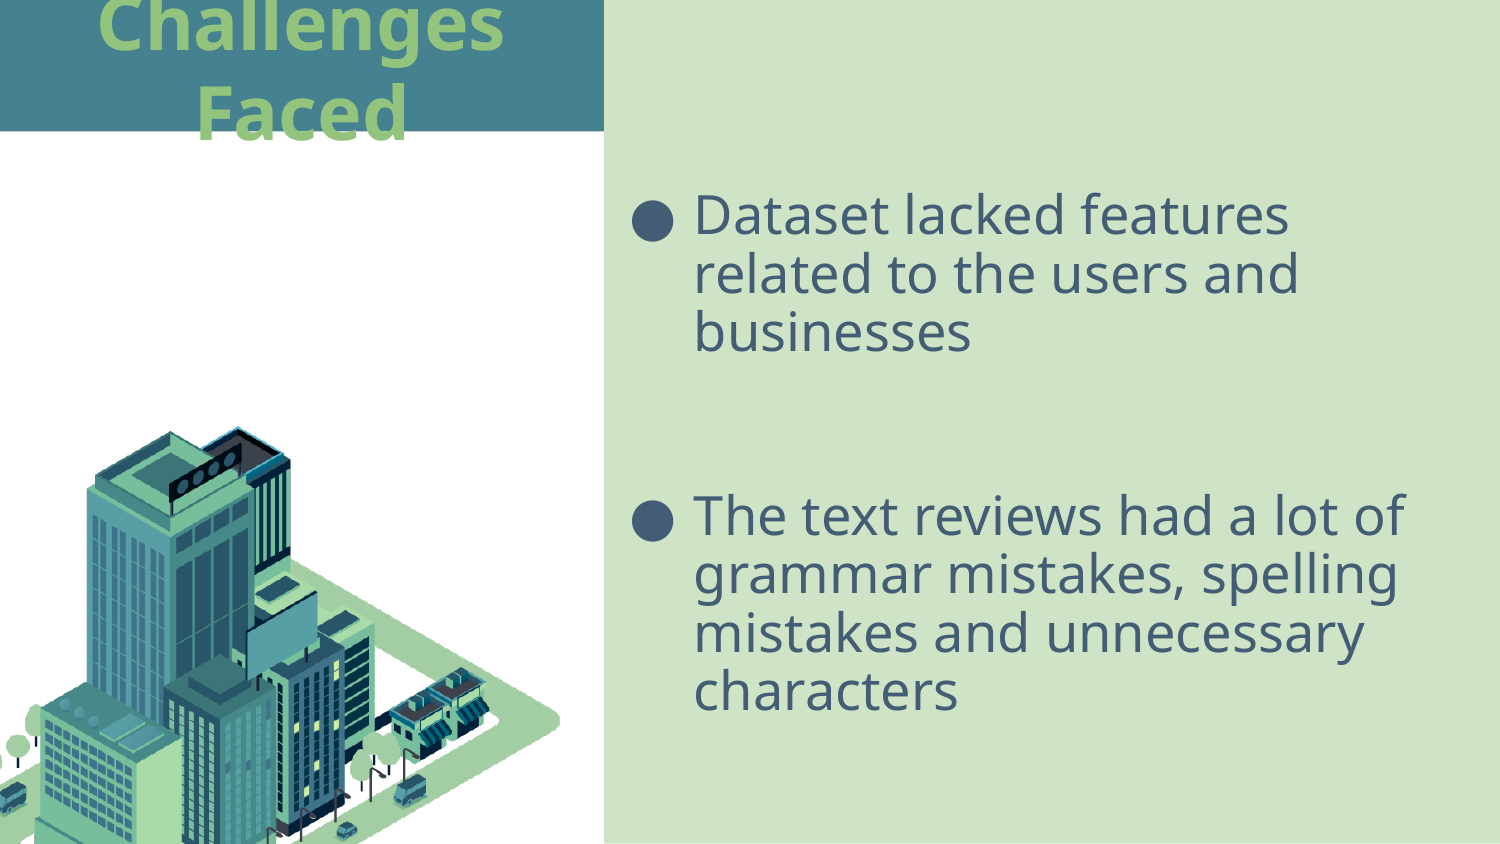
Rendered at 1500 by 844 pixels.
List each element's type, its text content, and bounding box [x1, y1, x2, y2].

title Challenges Faced [0, 0, 604, 132]
picture [0, 425, 560, 844]
list Dataset lacked features related to the users and businesses The text reviews had a lot of grammar mistakes, spelling mistakes and unnecessary characters User ID, business ID and review ID all had alphanumeric values [604, 0, 1500, 844]
